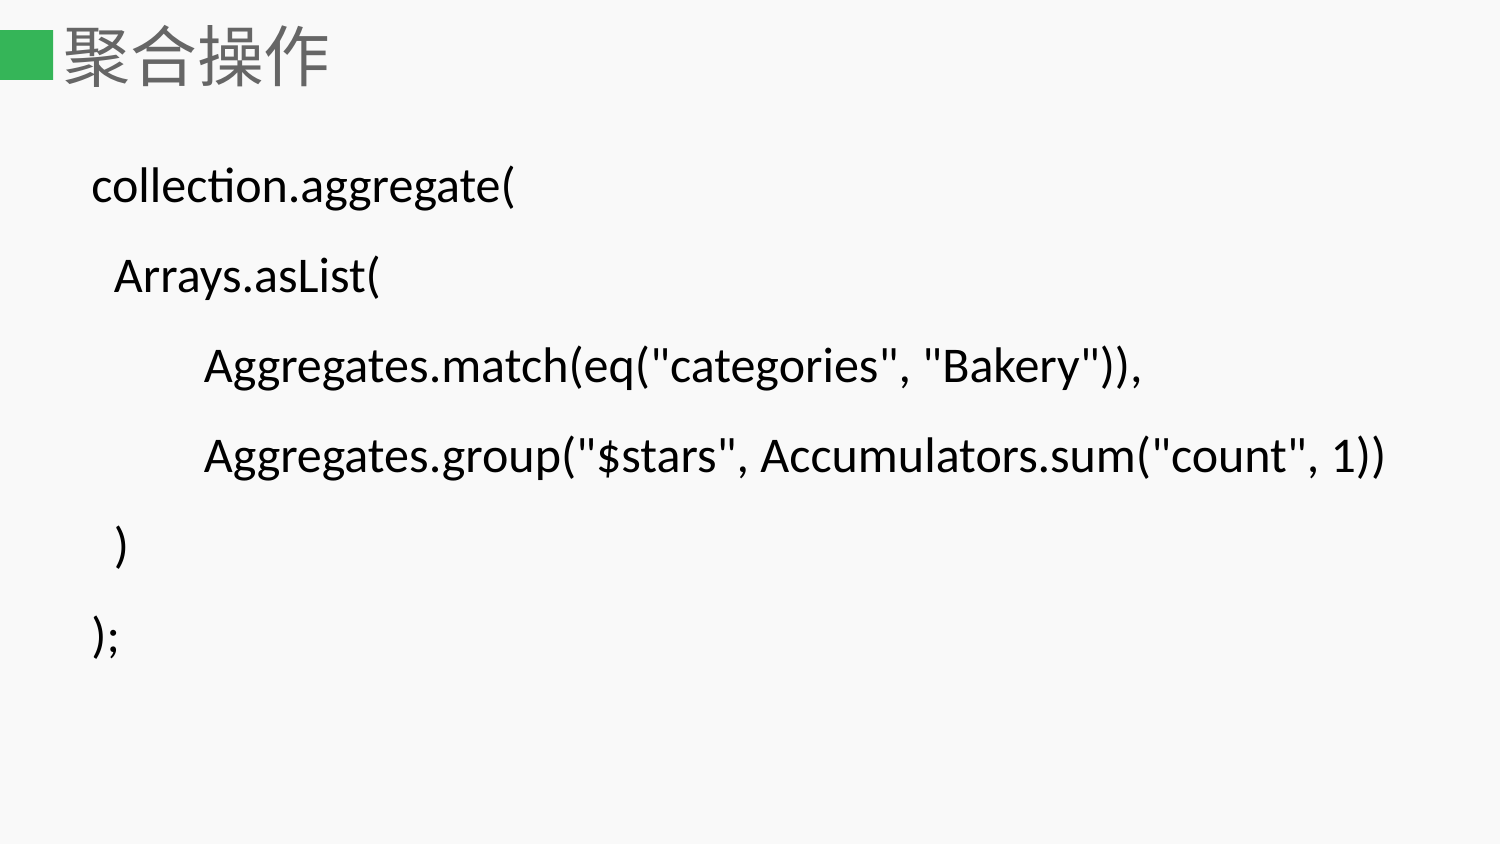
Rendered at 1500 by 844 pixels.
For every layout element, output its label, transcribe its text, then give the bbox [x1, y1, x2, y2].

text_box collection.aggregate( Arrays.asList( Aggregates.match(eq("categories", "Bakery")), Aggregates.group("$stars", Accumulators.sum("count", 1)) ) ); [76, 114, 1500, 670]
title 聚合操作 [63, 25, 1480, 85]
picture [0, 30, 54, 80]
